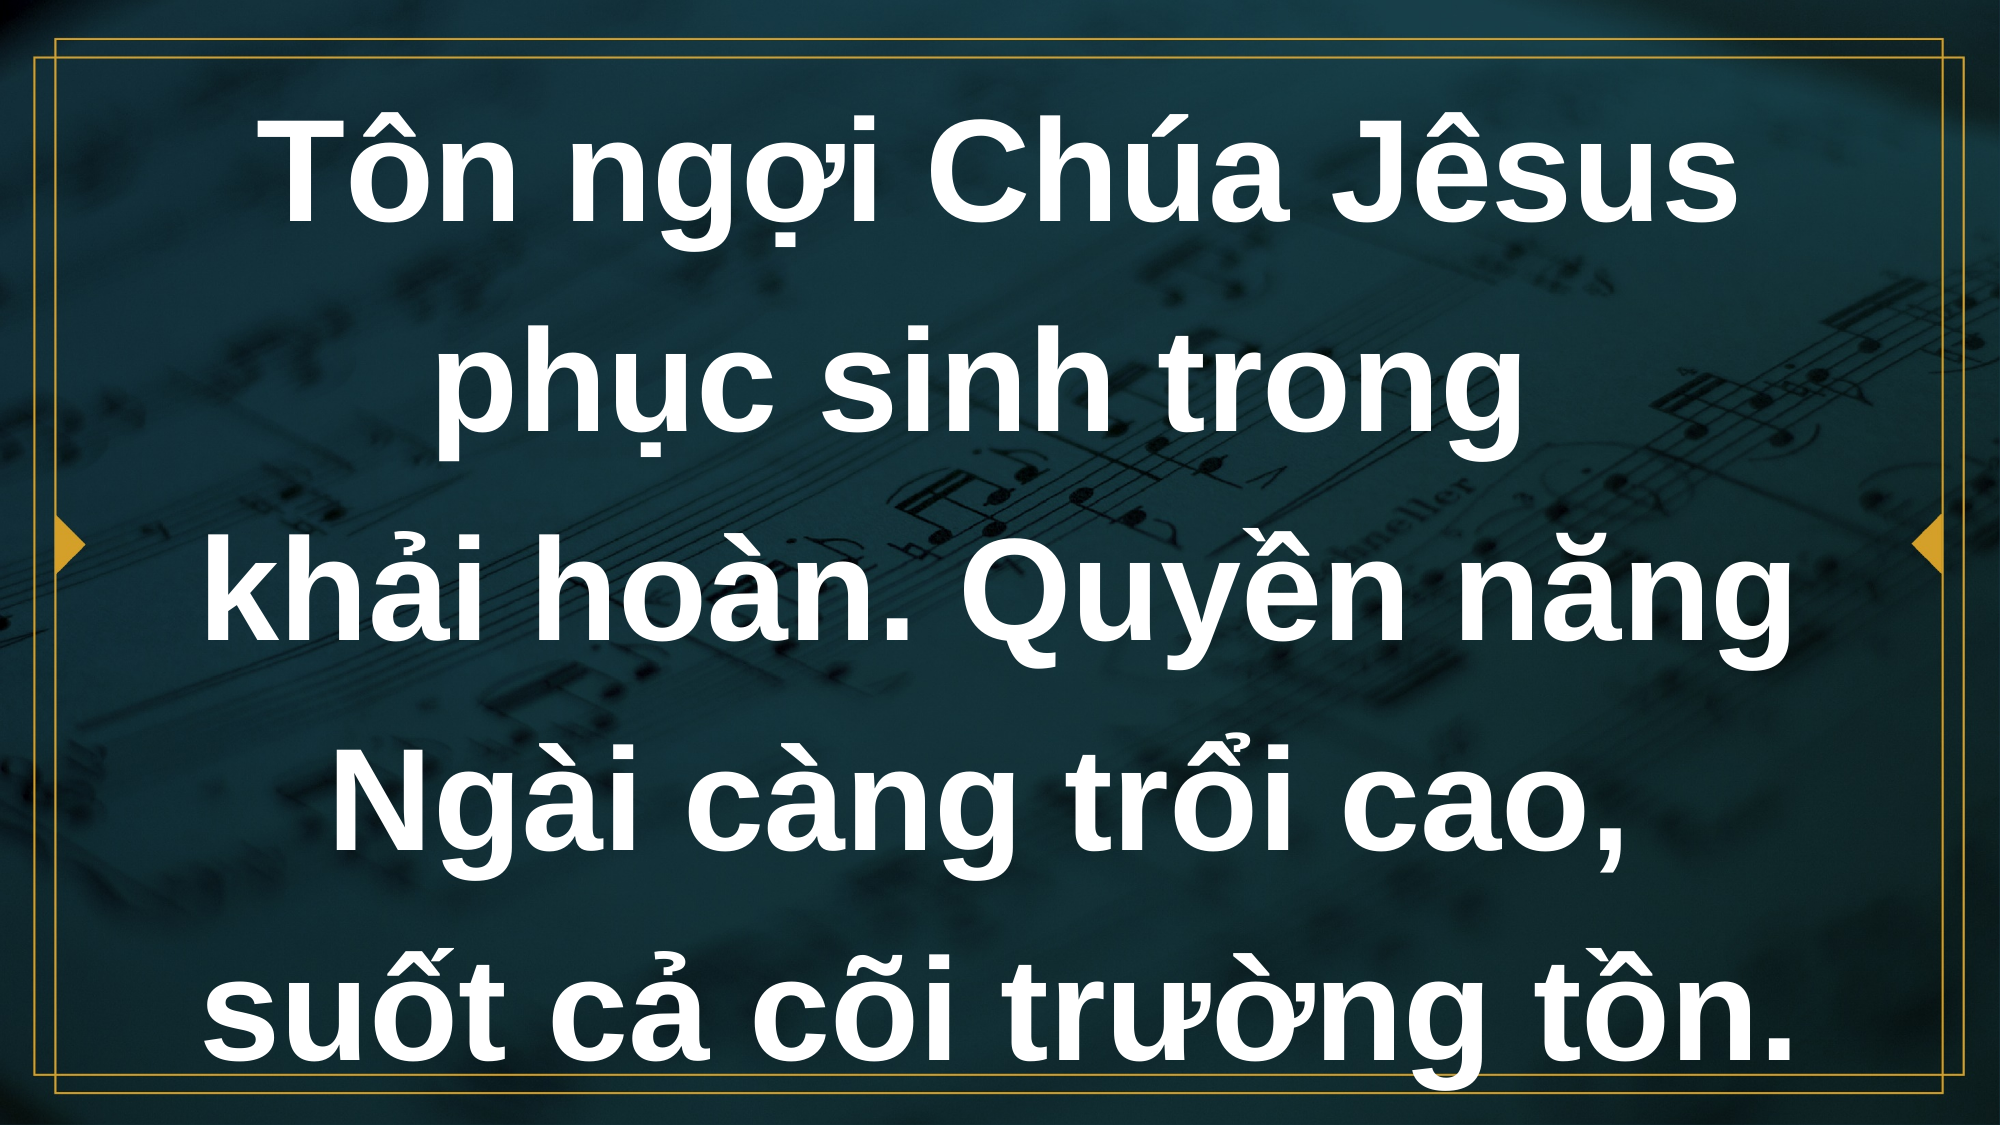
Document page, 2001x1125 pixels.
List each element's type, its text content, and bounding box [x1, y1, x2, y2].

picture [0, 0, 2000, 1125]
title Tôn ngợi Chúa Jêsus phục sinh trong khải hoàn. Quyền năng Ngài càng trổi cao, suốt cả cõi trường tồn. [55, 53, 1945, 1077]
